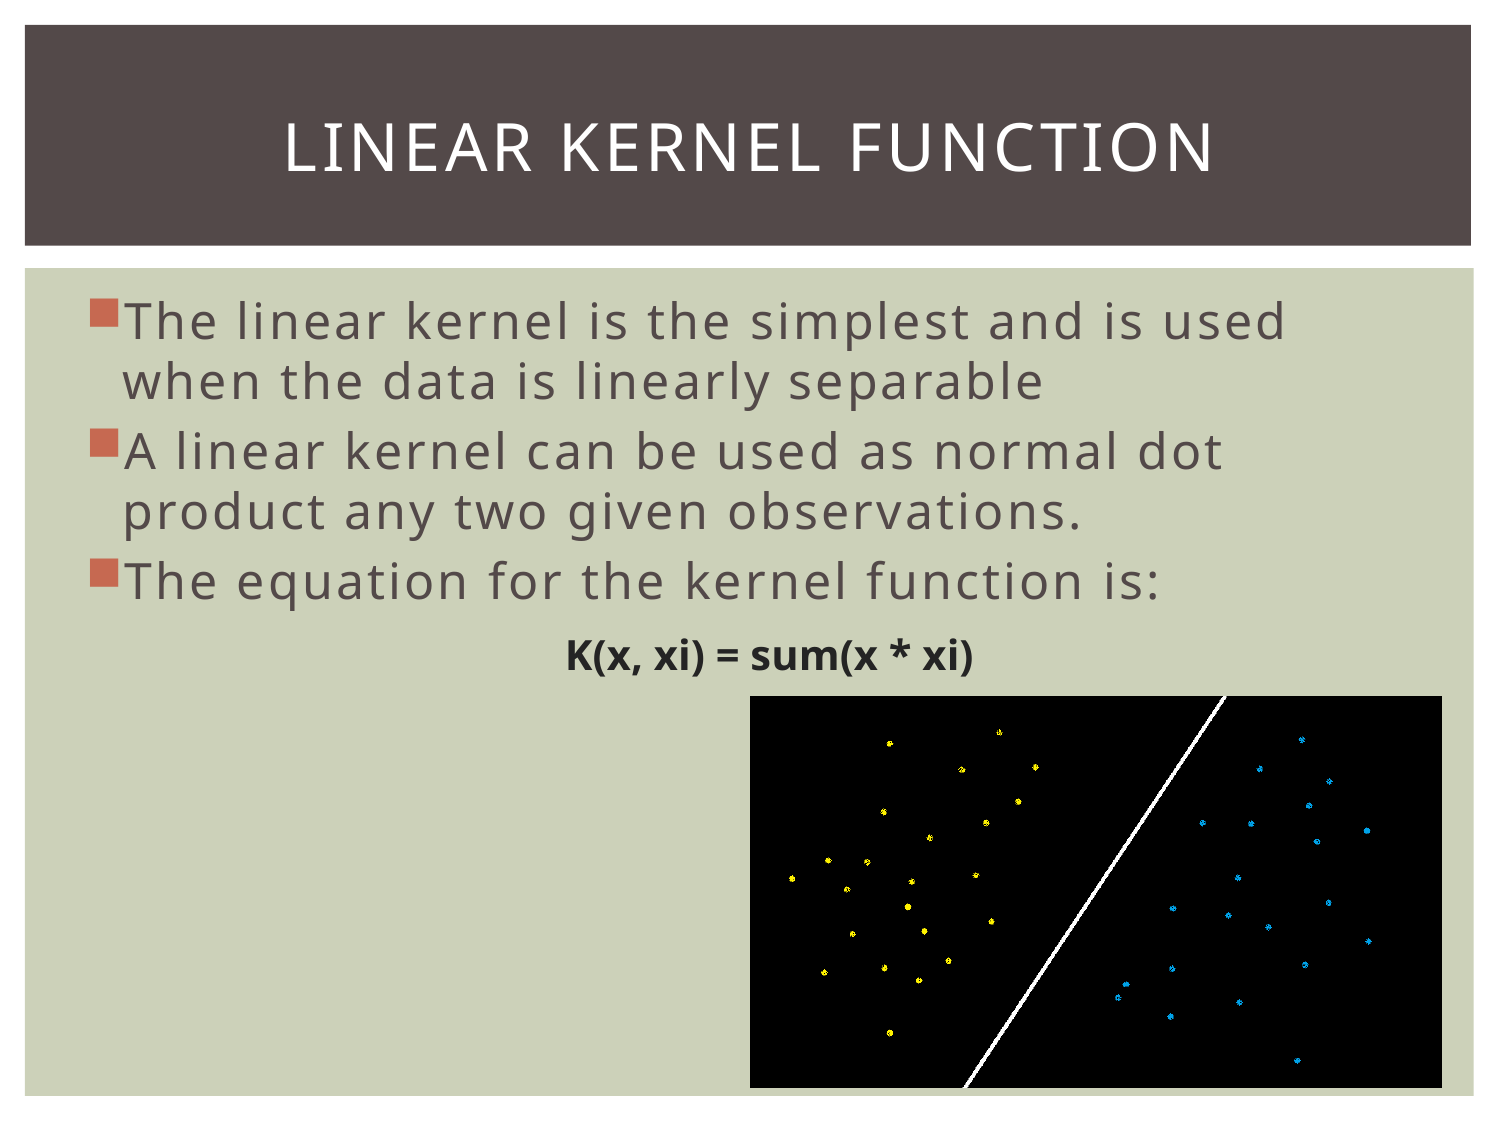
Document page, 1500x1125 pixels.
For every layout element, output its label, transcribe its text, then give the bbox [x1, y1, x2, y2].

list The linear kernel is the simplest and is used when the data is linearly separable A linear kernel can be used as normal dot product any two given observations. The equation for the kernel function is: [62, 281, 1442, 1005]
text_box K(x, xi) = sum(x * xi) [550, 621, 989, 687]
title Linear kernel function [62, 58, 1438, 232]
picture [749, 696, 1442, 1088]
